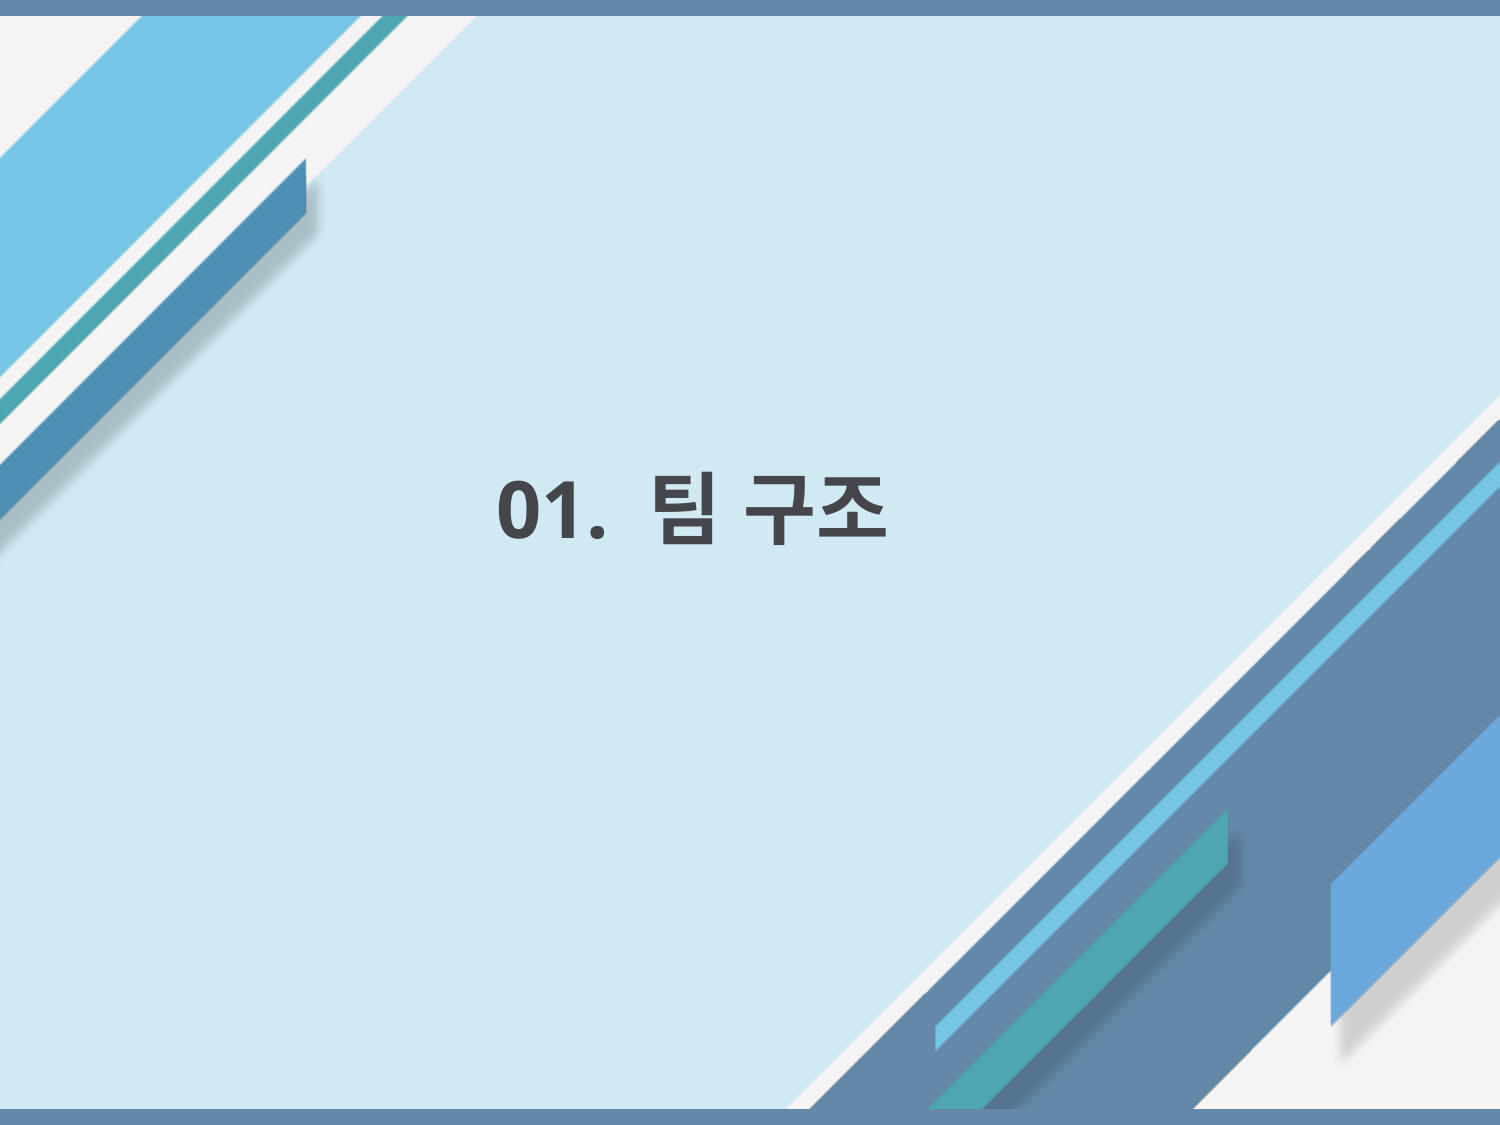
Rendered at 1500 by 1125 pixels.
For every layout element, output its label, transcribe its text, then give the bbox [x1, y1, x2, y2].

picture [0, 0, 1500, 1125]
title 01. 팀 구조 [173, 456, 1214, 576]
